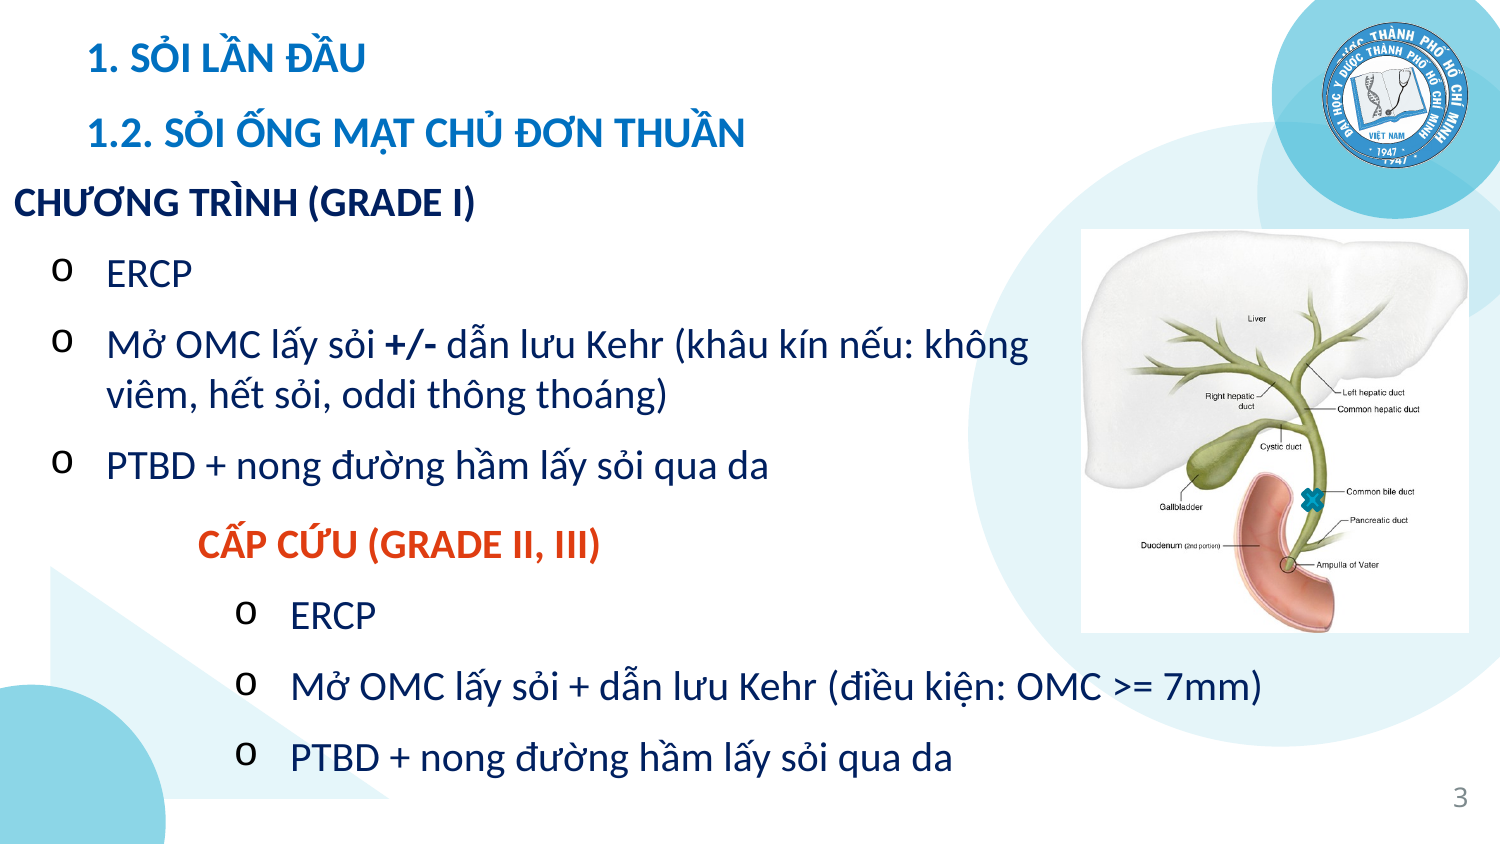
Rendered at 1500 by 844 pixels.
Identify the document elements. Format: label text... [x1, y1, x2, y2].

picture [1321, 21, 1469, 169]
text_box CHƯƠNG TRÌNH (GRADE I) ERCP Mở OMC lấy sỏi +/- dẫn lưu Kehr (khâu kín nếu: không viêm, hết sỏi, oddi thông thoáng) PTBD + nong đường hầm lấy sỏi qua da [0, 167, 1066, 545]
text_box 1. SỎI LẦN ĐẦU 1.2. SỎI ỐNG MẬT CHỦ ĐƠN THUẦN [71, 0, 1137, 235]
text_box CẤP CỨU (GRADE II, III) ERCP Mở OMC lấy sỏi + dẫn lưu Kehr (điều kiện: OMC >= 7mm) PTBD + nong đường hầm lấy sỏi qua da [183, 484, 1299, 838]
picture [1081, 229, 1469, 633]
